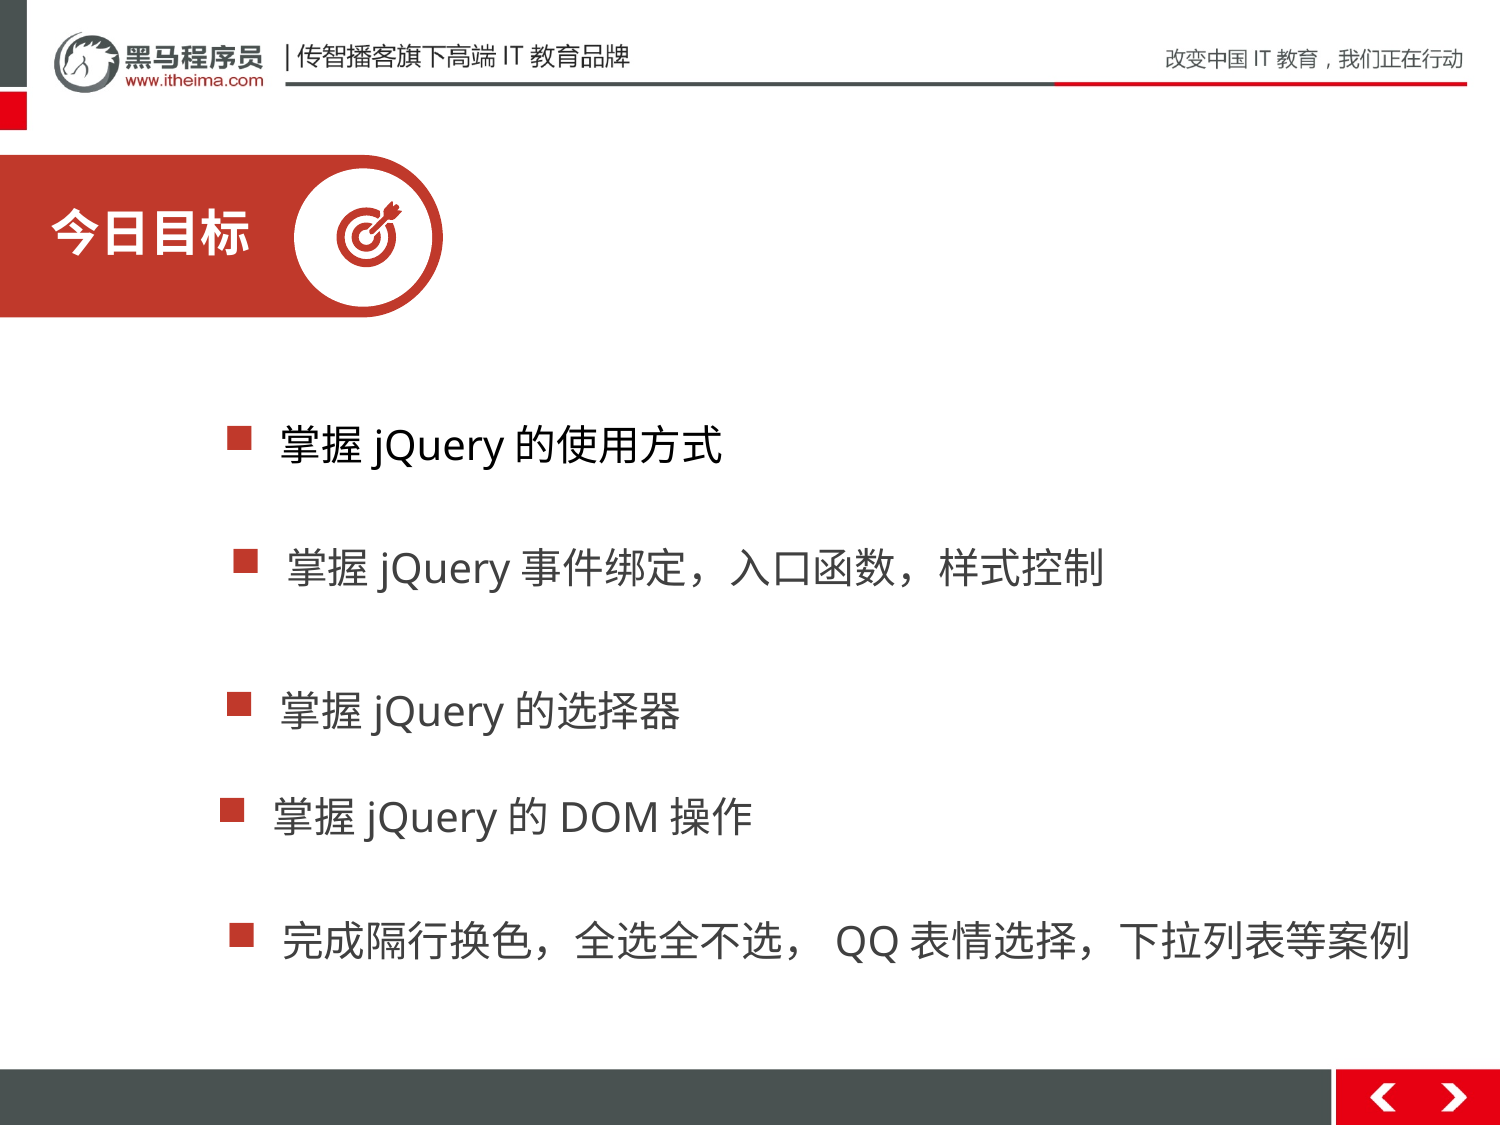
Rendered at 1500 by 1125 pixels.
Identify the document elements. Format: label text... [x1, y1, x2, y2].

text_box 完成隔行换色，全选全不选，QQ表情选择，下拉列表等案例 [217, 910, 1420, 970]
text_box 掌握jQuery的DOM操作 [208, 786, 762, 845]
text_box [336, 201, 403, 268]
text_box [0, 154, 444, 318]
picture [0, 0, 1500, 1125]
text_box 掌握jQuery事件绑定，入口函数，样式控制 [221, 537, 1463, 596]
text_box 掌握jQuery的选择器 [215, 680, 690, 739]
text_box 掌握jQuery的使用方式 [215, 414, 732, 474]
